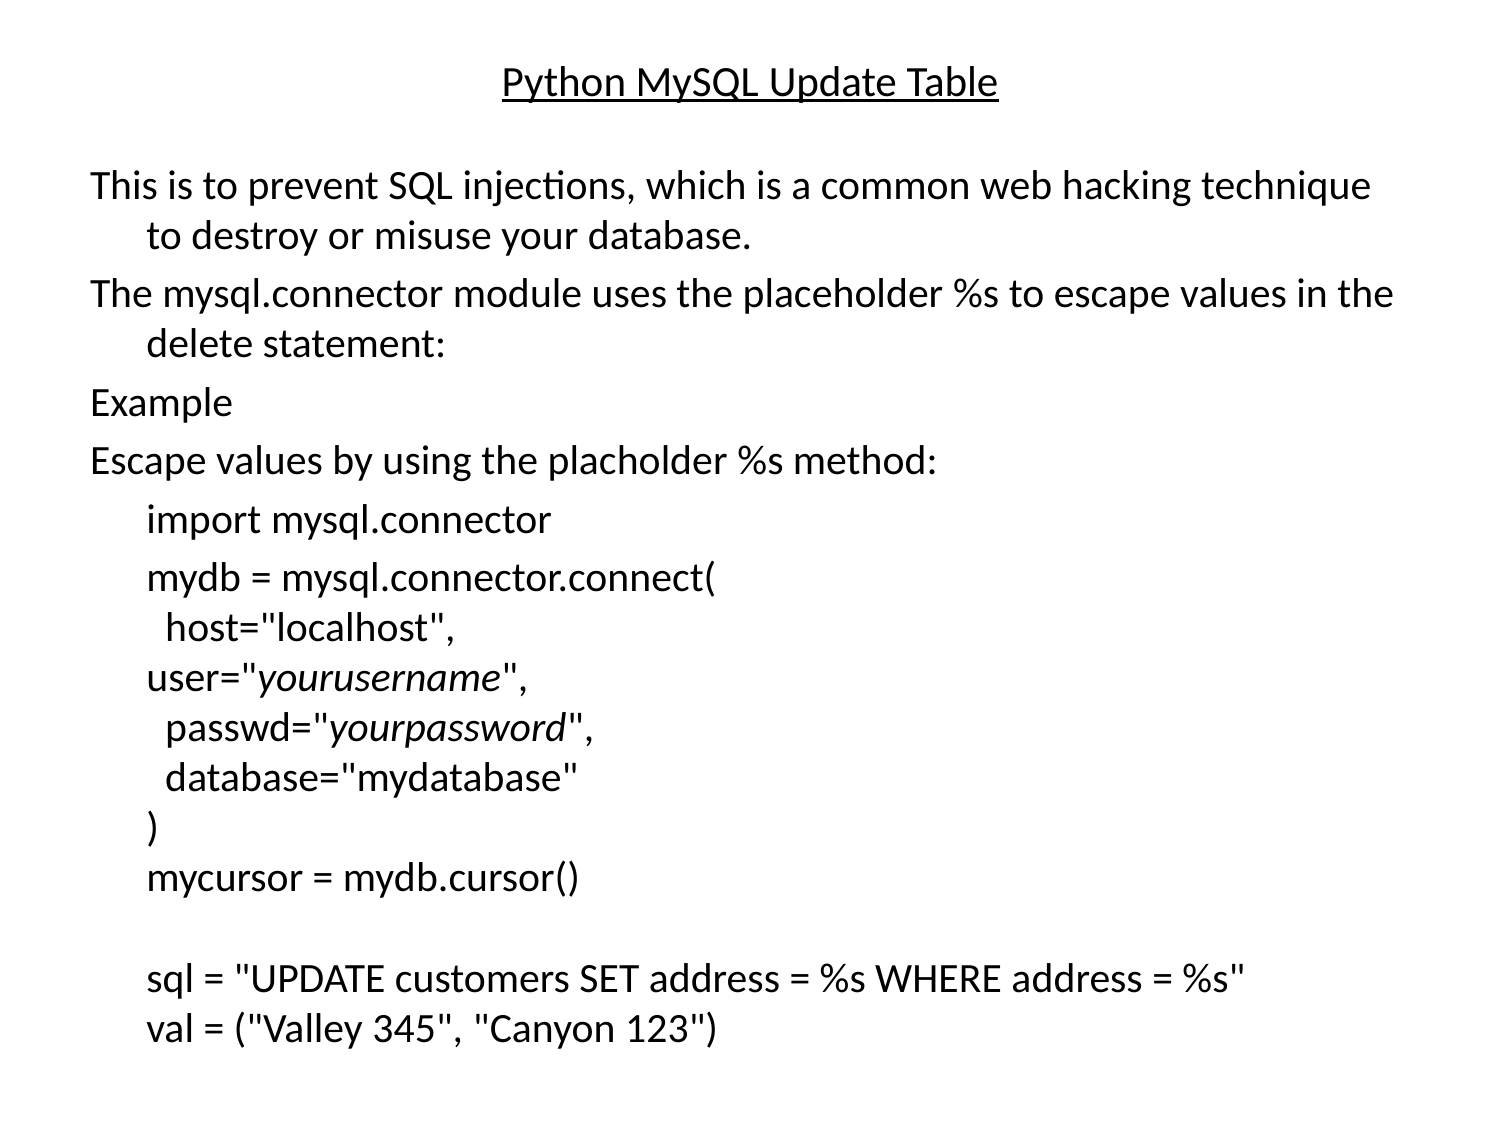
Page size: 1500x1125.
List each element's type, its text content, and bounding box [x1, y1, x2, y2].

list This is to prevent SQL injections, which is a common web hacking technique to destroy or misuse your database. The mysql.connector module uses the placeholder %s to escape values in the delete statement: Example Escape values by using the placholder %s method: import mysql.connector mydb = mysql.connector.connect( host="localhost", user="yourusername", passwd="yourpassword", database="mydatabase" ) mycursor = mydb.cursor() sql = "UPDATE customers SET address = %s WHERE address = %s" val = ("Valley 345", "Canyon 123") [75, 149, 1425, 1088]
title Python MySQL Update Table [75, 45, 1425, 113]
